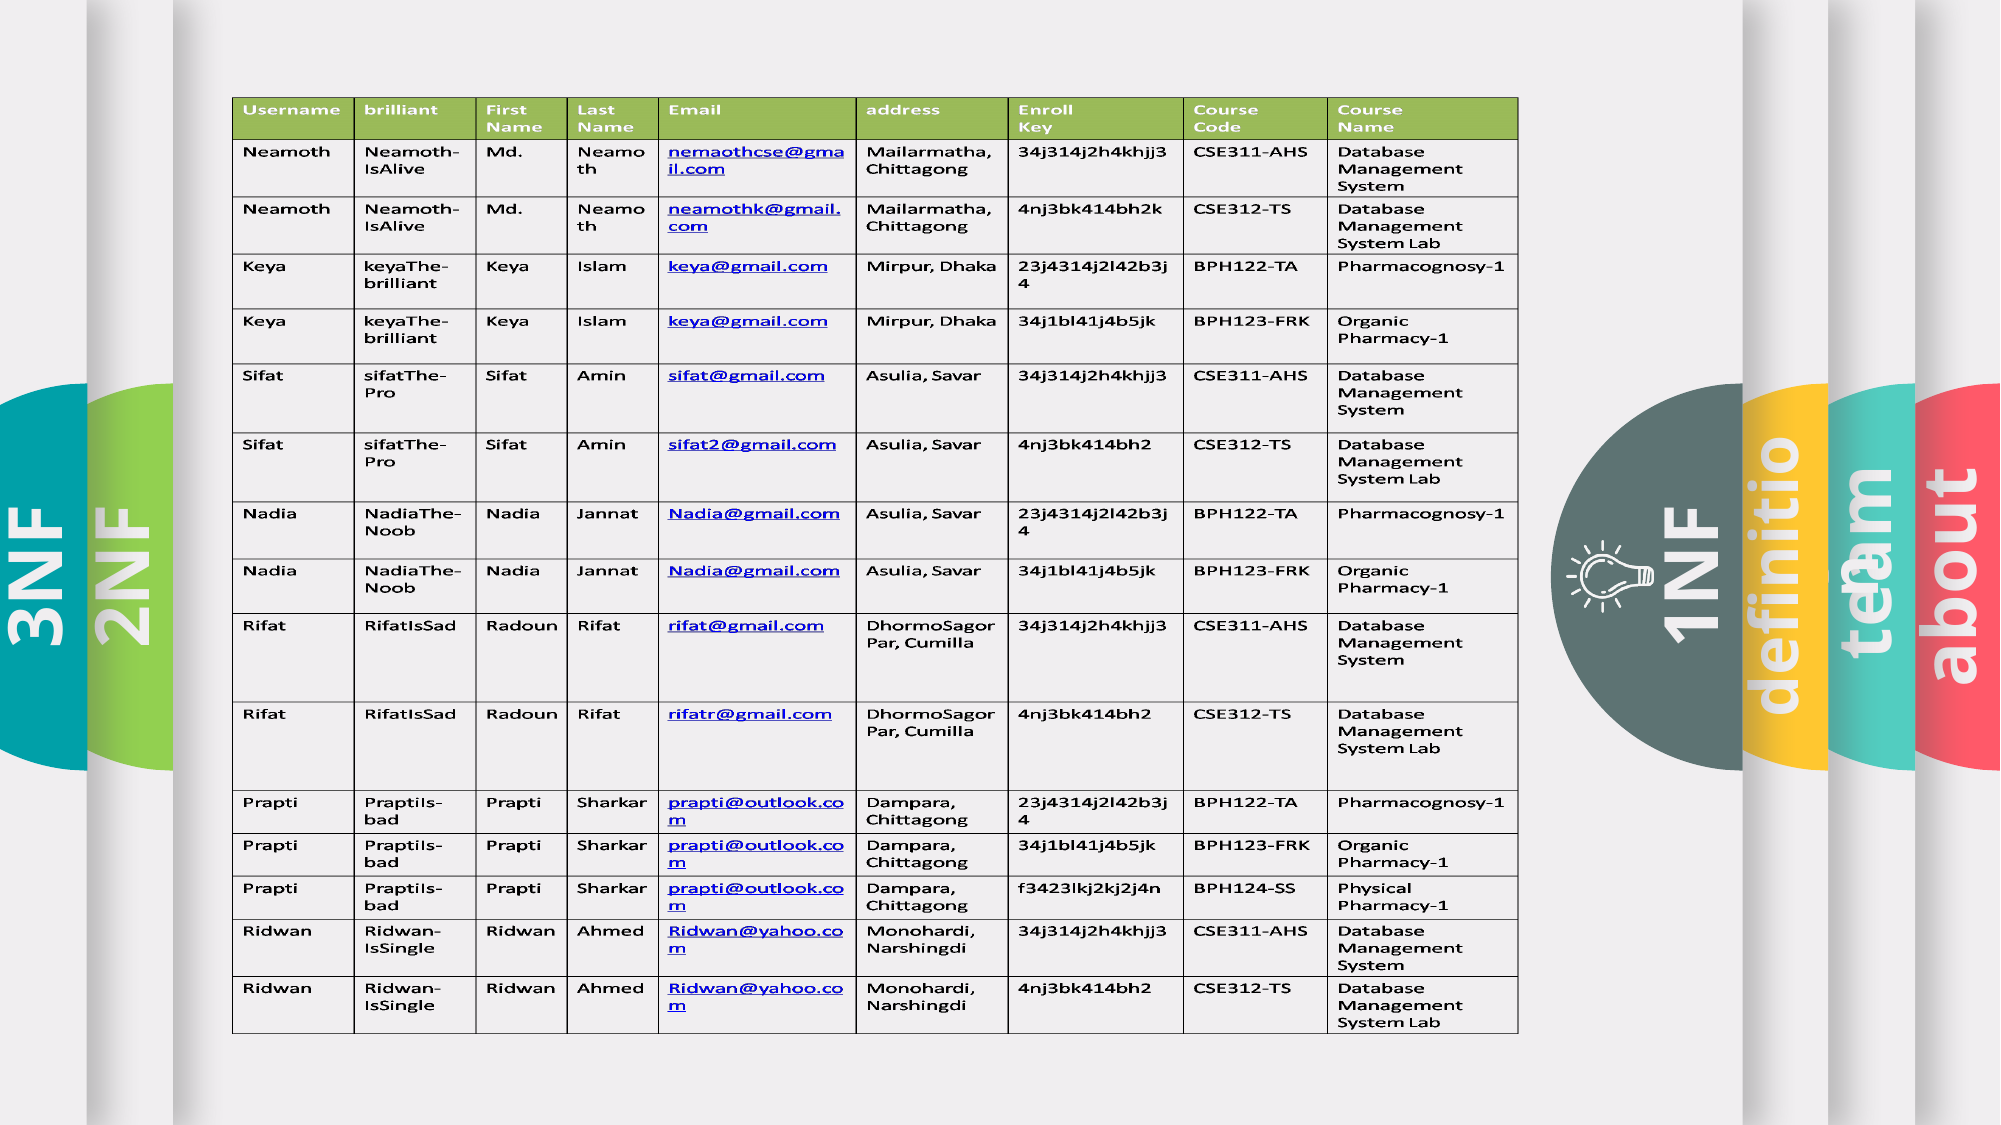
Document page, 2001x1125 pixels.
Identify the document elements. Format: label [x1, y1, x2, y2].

text_box [1829, 0, 1916, 1125]
text_box [0, 0, 88, 1125]
text_box [173, 0, 1743, 1125]
picture [224, 93, 1525, 1038]
text_box [1916, 0, 2000, 1125]
text_box [88, 0, 173, 1125]
text_box [1743, 0, 1829, 1125]
